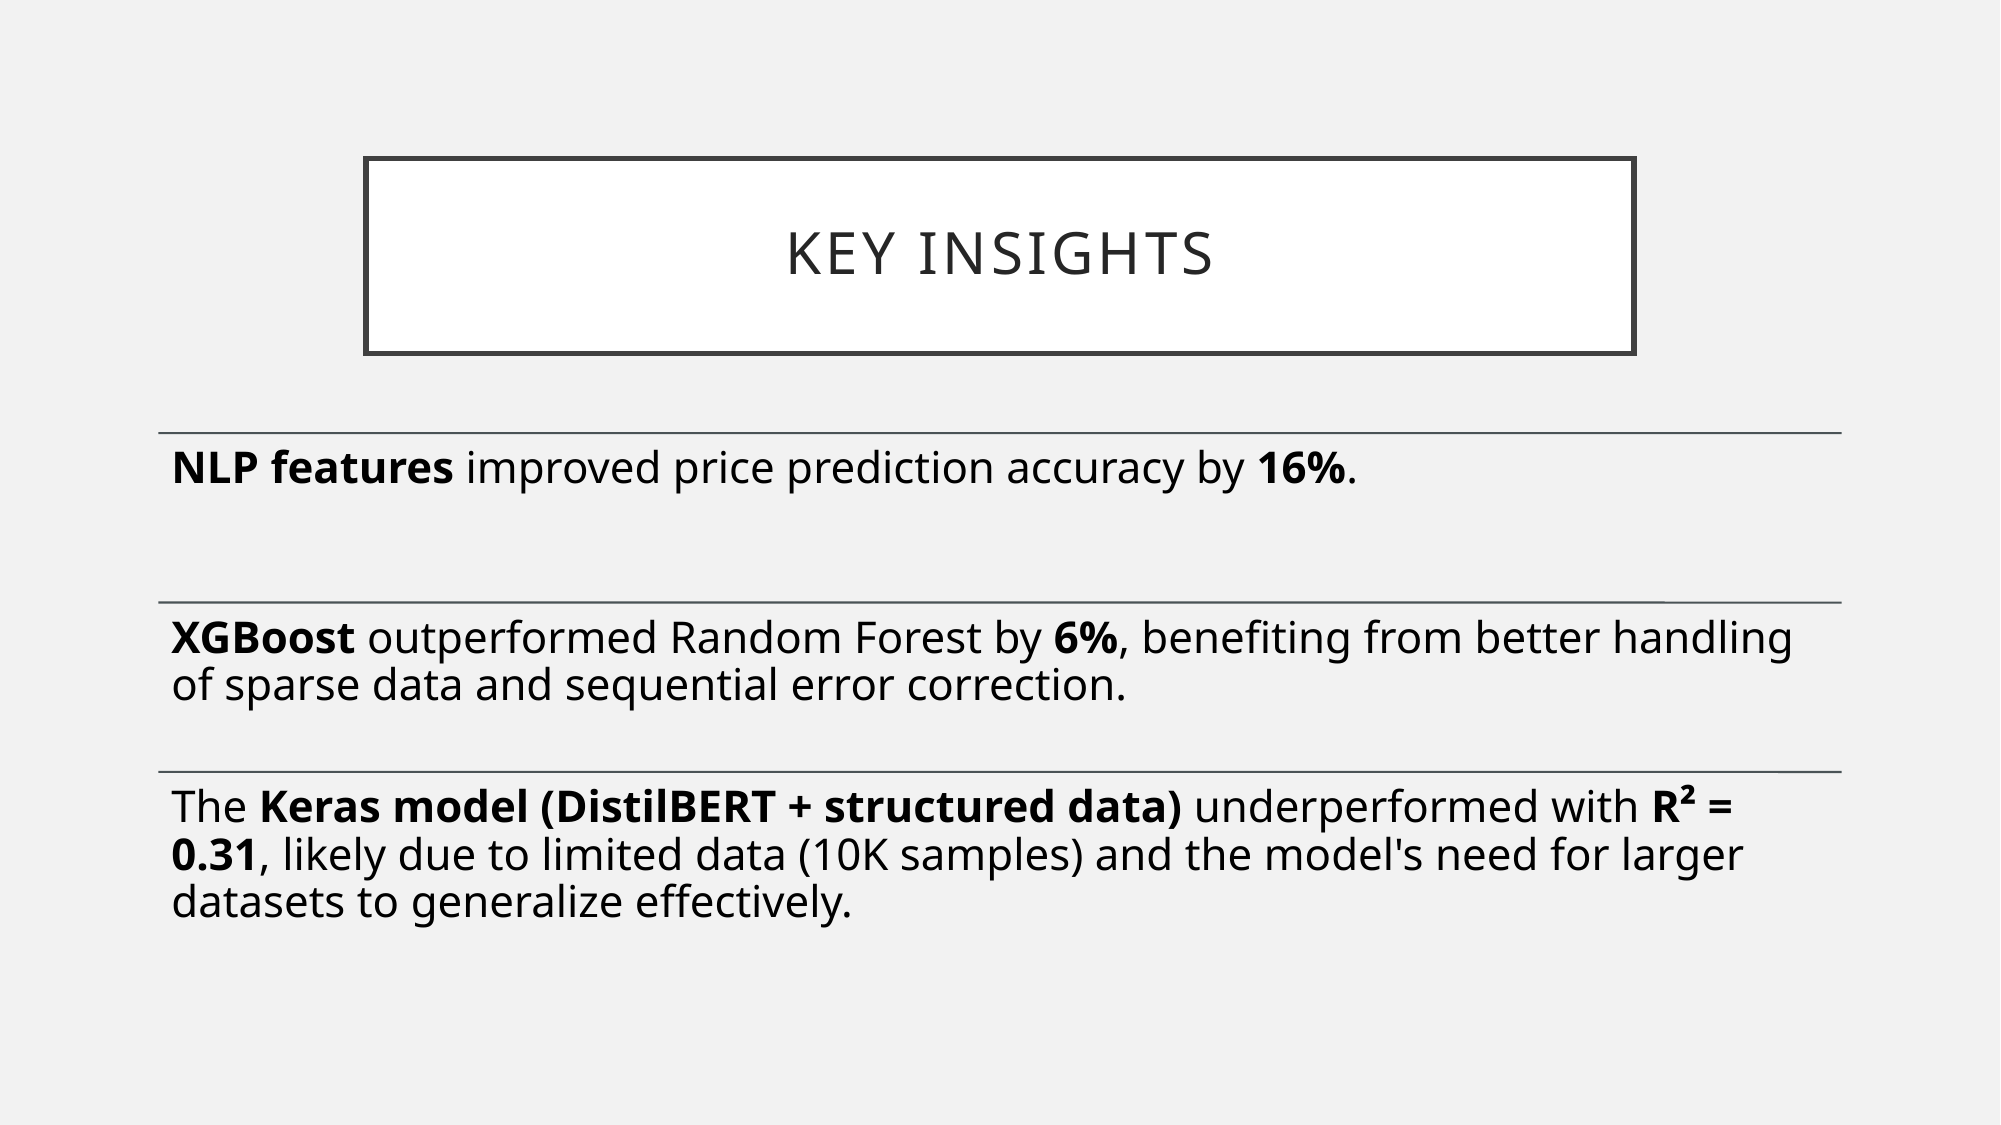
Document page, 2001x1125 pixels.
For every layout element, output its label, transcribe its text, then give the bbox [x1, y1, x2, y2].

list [158, 432, 1842, 942]
title Key Insights [363, 156, 1637, 356]
